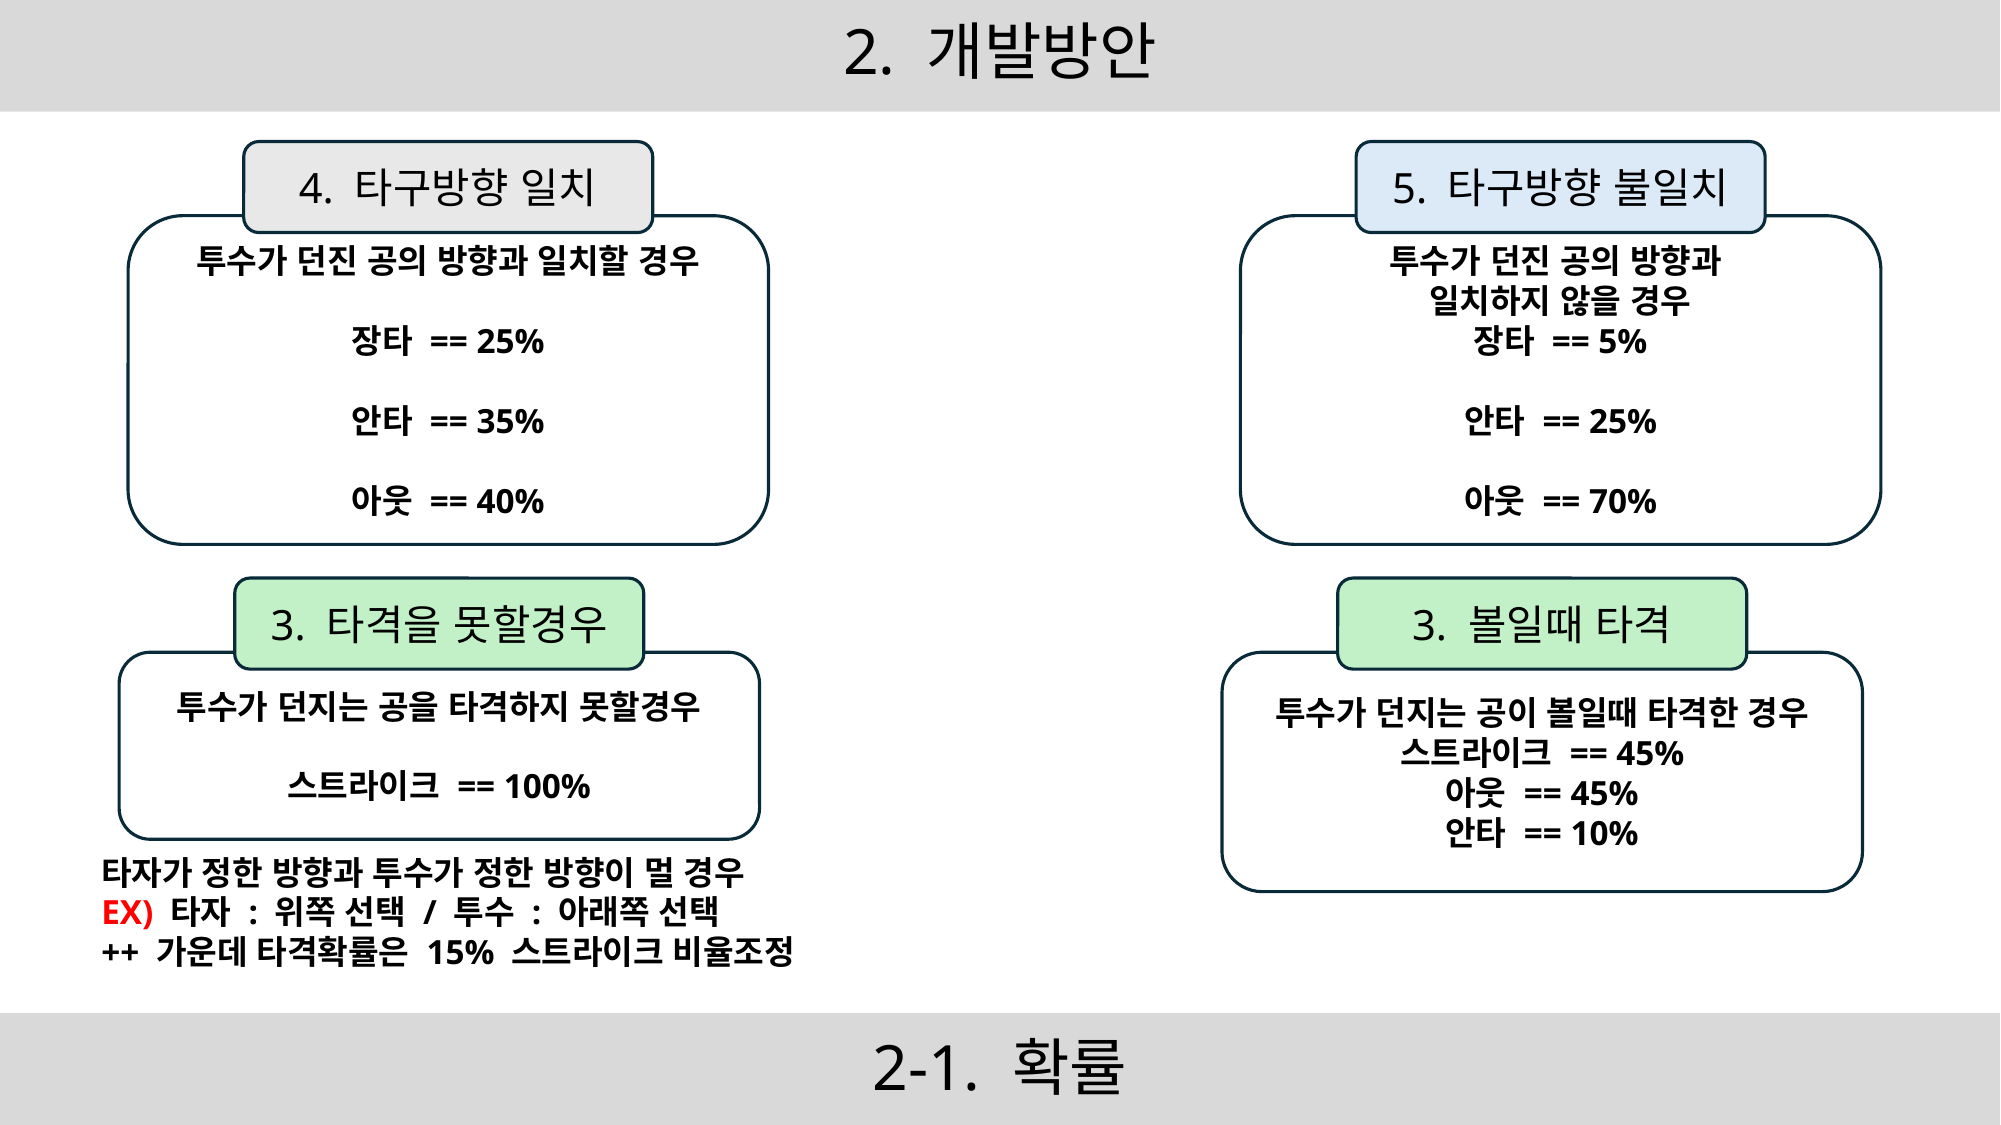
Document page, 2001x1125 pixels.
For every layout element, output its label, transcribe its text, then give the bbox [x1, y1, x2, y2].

text_box 4. 타구방향 일치 [242, 139, 655, 235]
text_box 투수가 던지는 공을 타격하지 못할경우 스트라이크 == 100% [117, 650, 762, 841]
text_box 2-1. 확률 [137, 1016, 1863, 1124]
text_box 타자가 정한 방향과 투수가 정한 방향이 멀 경우 EX) 타자 : 위쪽 선택 / 투수 : 아래쪽 선택 ++ 가운데 타격확률은 15% 스트라이크 비율조정 [86, 844, 846, 979]
text_box 5. 타구방향 불일치 [1354, 139, 1767, 235]
title 2. 개발방안 [137, 0, 1863, 119]
text_box 투수가 던지는 공이 볼일때 타격한 경우 스트라이크 == 45% 아웃 == 45% 안타 == 10% [1220, 650, 1865, 894]
text_box 투수가 던진 공의 방향과 일치할 경우 장타 == 25% 안타 == 35% 아웃 == 40% [126, 214, 771, 546]
text_box 3. 타격을 못할경우 [233, 576, 646, 671]
text_box 투수가 던진 공의 방향과 일치하지 않을 경우 장타 == 5% 안타 == 25% 아웃 == 70% [1238, 214, 1883, 546]
text_box 3. 볼일때 타격 [1336, 576, 1749, 671]
